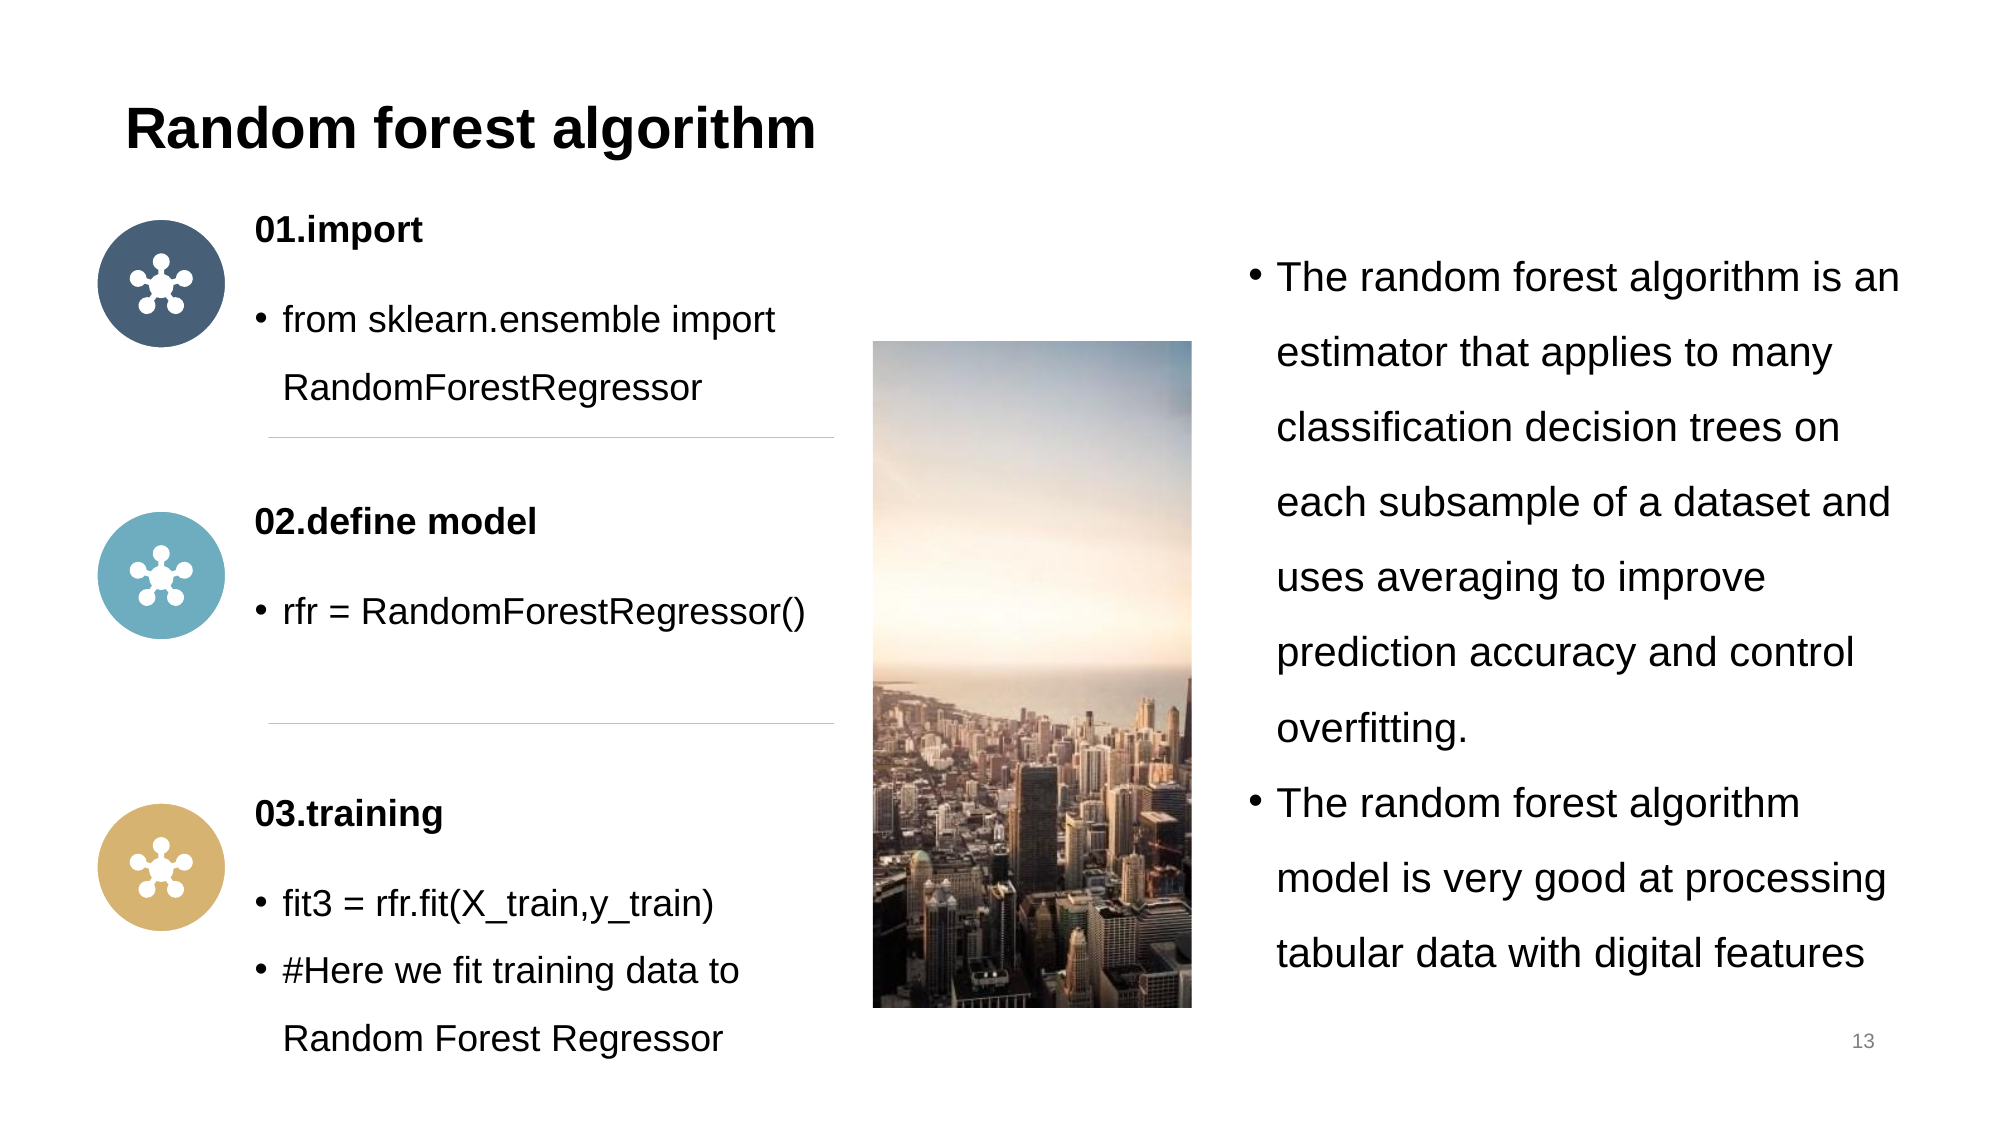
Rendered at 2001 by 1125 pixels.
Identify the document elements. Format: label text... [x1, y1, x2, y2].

text_box The random forest algorithm is an estimator that applies to many classification decision trees on each subsample of a dataset and uses averaging to improve prediction accuracy and control overfitting. The random forest algorithm model is very good at processing tabular data with digital features [1233, 216, 1933, 991]
title Random forest algorithm [109, 0, 1890, 169]
slide_number 13 [1412, 1023, 1890, 1058]
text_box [94, 197, 1192, 1125]
